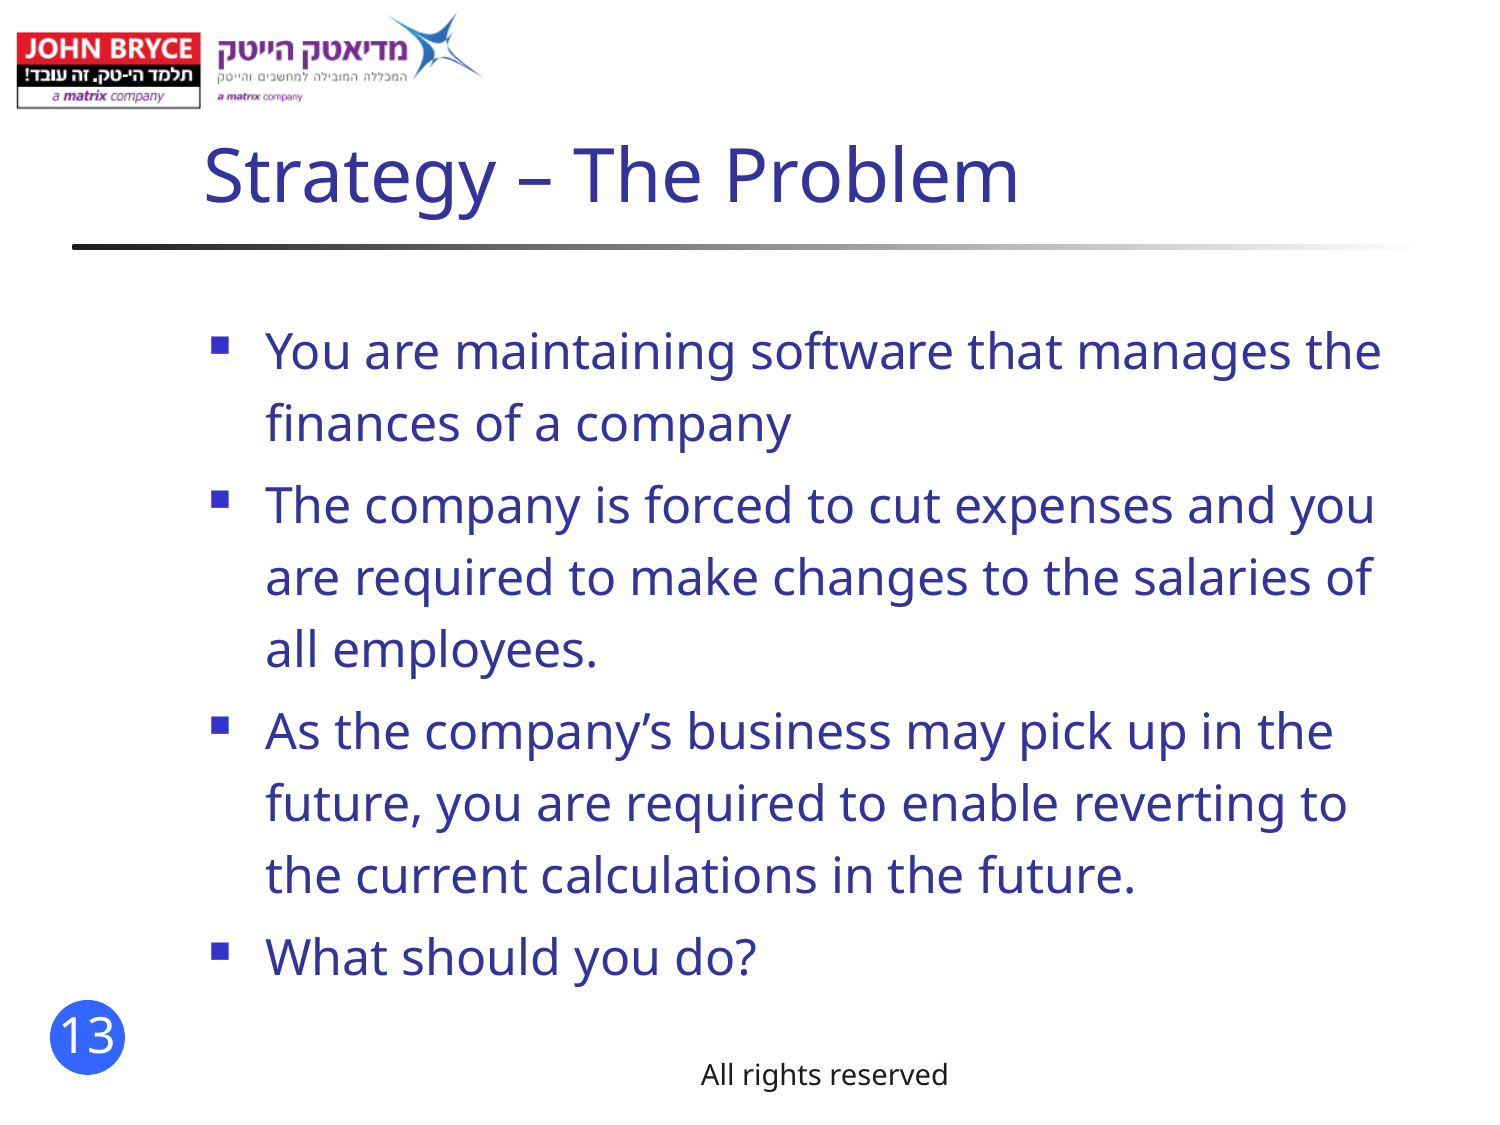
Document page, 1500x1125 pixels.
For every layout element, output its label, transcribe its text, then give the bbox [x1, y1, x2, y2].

footer All rights reserved [449, 1023, 1201, 1100]
picture [12, 9, 488, 113]
title Strategy – The Problem [188, 34, 1426, 226]
list You are maintaining software that manages the finances of a company The company is forced to cut expenses and you are required to make changes to the salaries of all employees. As the company’s business may pick up in the future, you are required to enable reverting to the current calculations in the future. What should you do? [193, 299, 1426, 1007]
